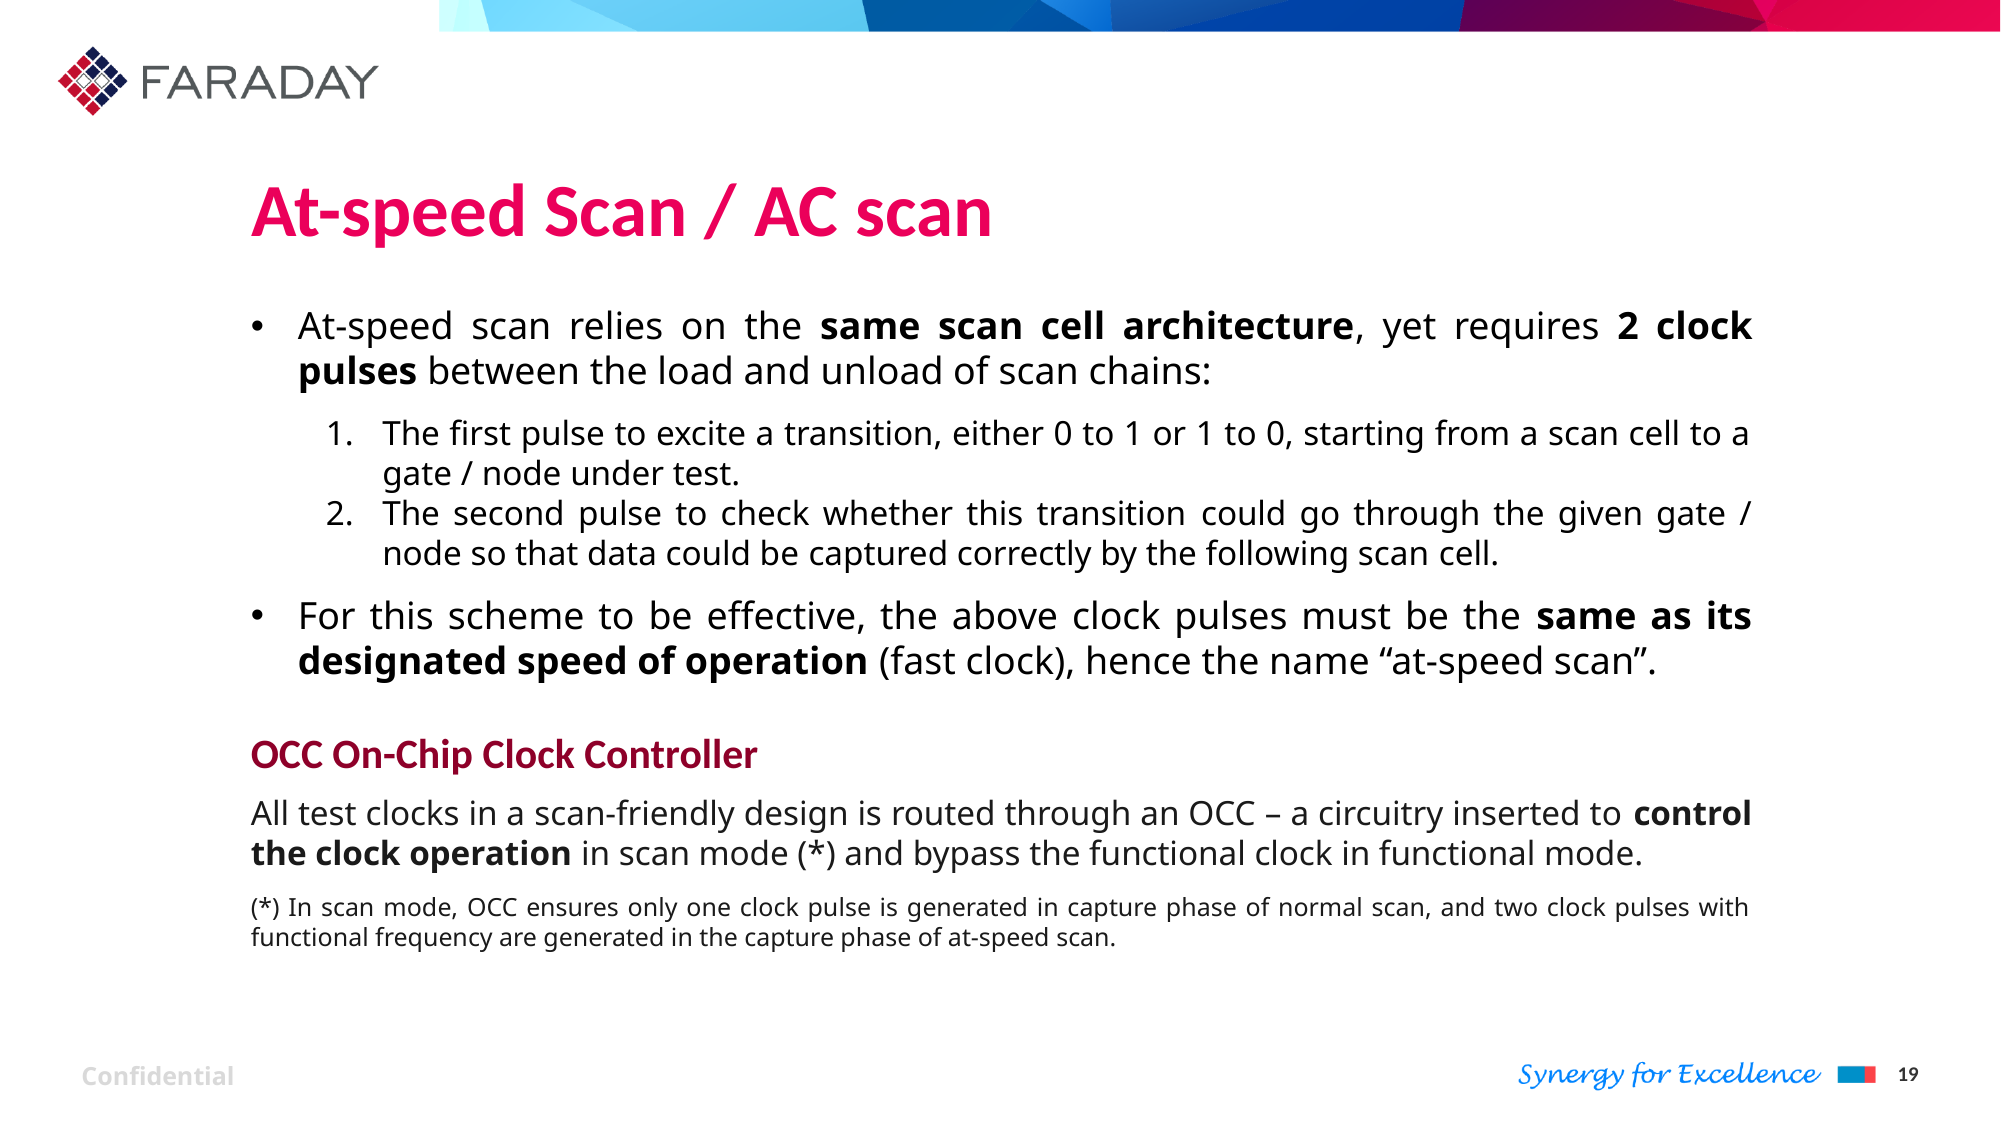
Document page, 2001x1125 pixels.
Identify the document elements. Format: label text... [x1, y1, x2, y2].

text_box At-speed scan relies on the same scan cell architecture, yet requires 2 clock pulses between the load and unload of scan chains: The first pulse to excite a transition, either 0 to 1 or 1 to 0, starting from a scan cell to a gate / node under test. The second pulse to check whether this transition could go through the given gate / node so that data could be captured correctly by the following scan cell. For this scheme to be effective, the above clock pulses must be the same as its designated speed of operation (fast clock), hence the name “at-speed scan”. [236, 295, 1768, 690]
title At-speed Scan / AC scan [236, 118, 1890, 296]
text_box All test clocks in a scan-friendly design is routed through an OCC – a circuitry inserted to control the clock operation in scan mode (*) and bypass the functional clock in functional mode. (*) In scan mode, OCC ensures only one clock pulse is generated in capture phase of normal scan, and two clock pulses with functional frequency are generated in the capture phase of at-speed scan. [236, 784, 1768, 959]
picture [0, 0, 2001, 1125]
text_box OCC On-Chip Clock Controller [236, 719, 1768, 784]
